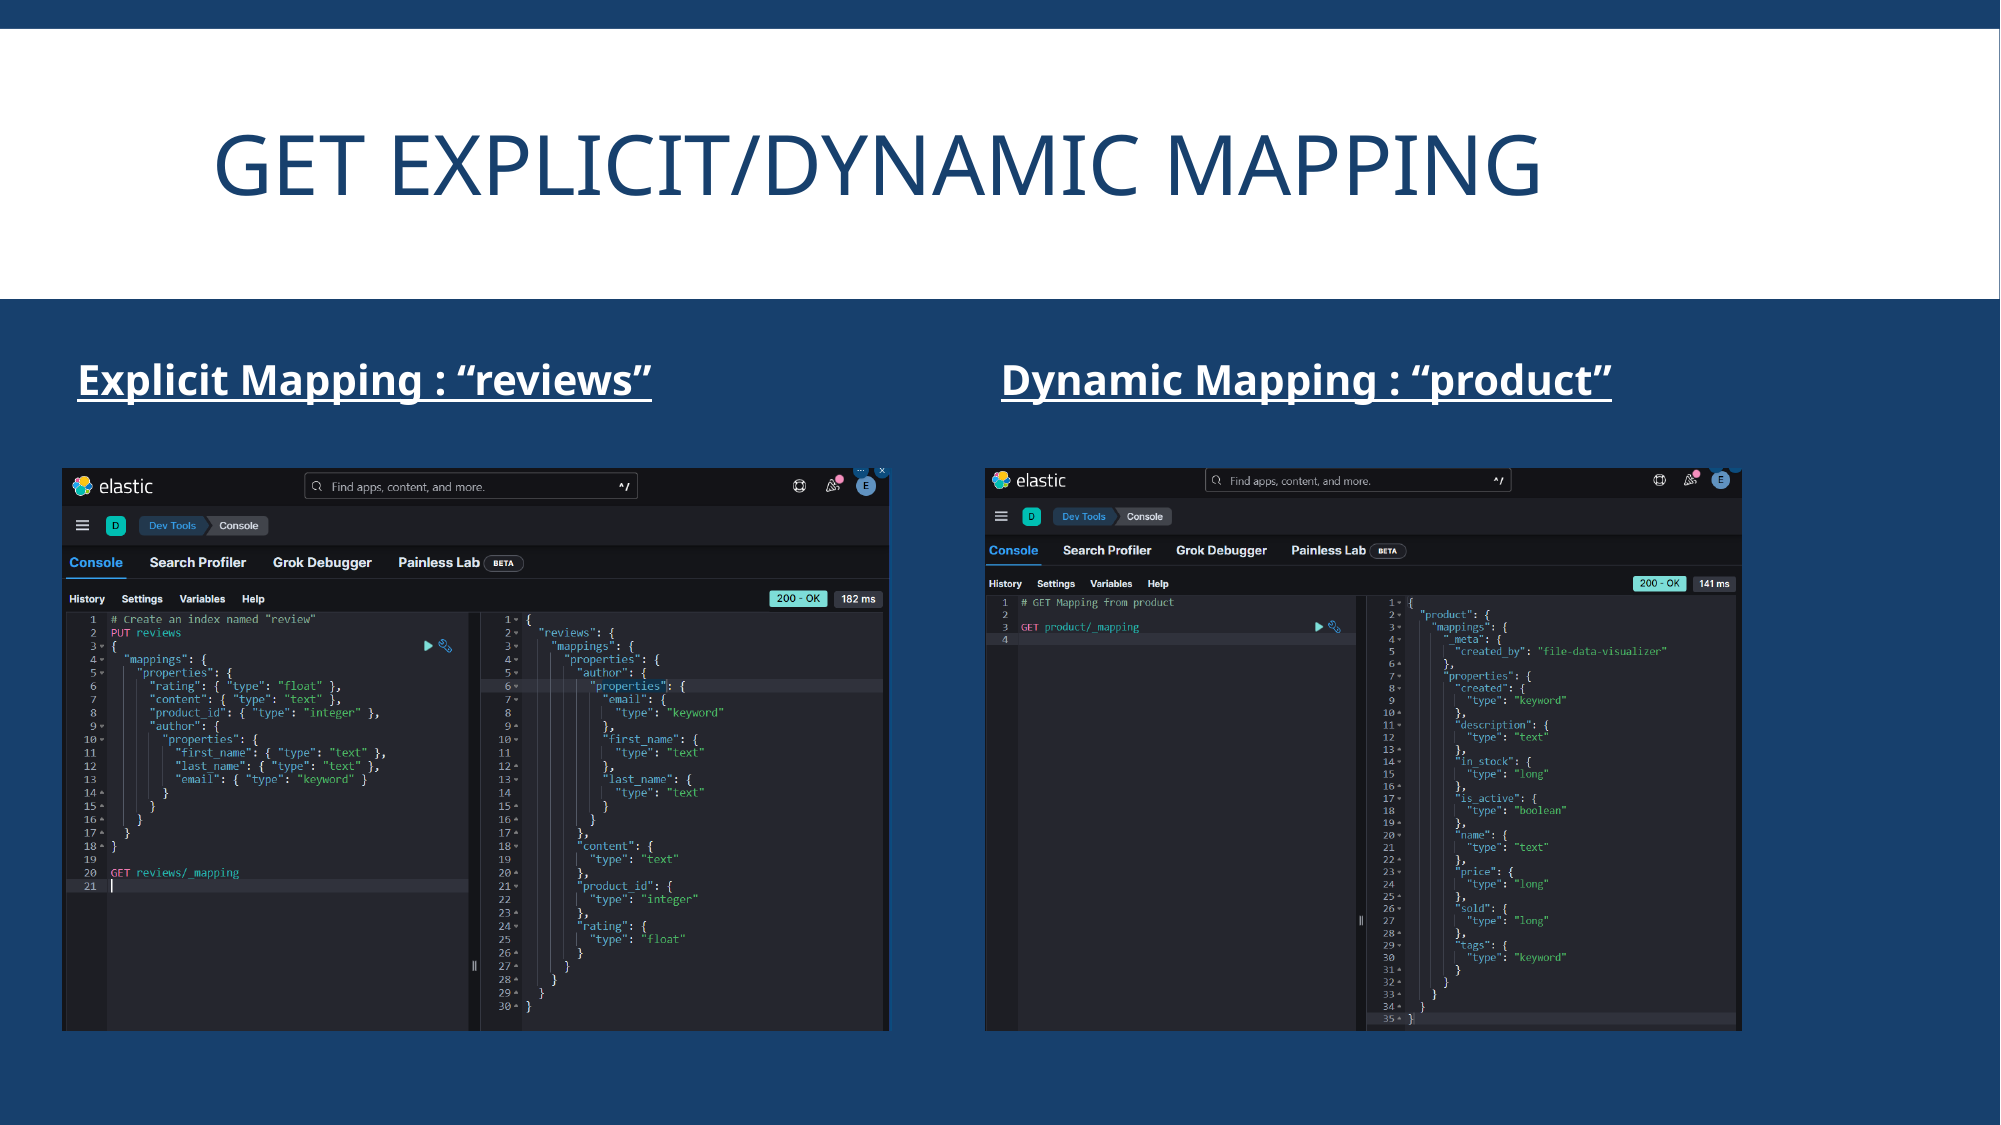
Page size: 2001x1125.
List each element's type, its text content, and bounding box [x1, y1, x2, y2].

list Explicit Mapping : “reviews” [62, 351, 705, 463]
picture [985, 467, 1742, 1031]
text_box Dynamic Mapping : “product” [985, 351, 1629, 464]
picture [61, 467, 892, 1031]
title Get explicit/dynamic mapping [197, 46, 1803, 294]
